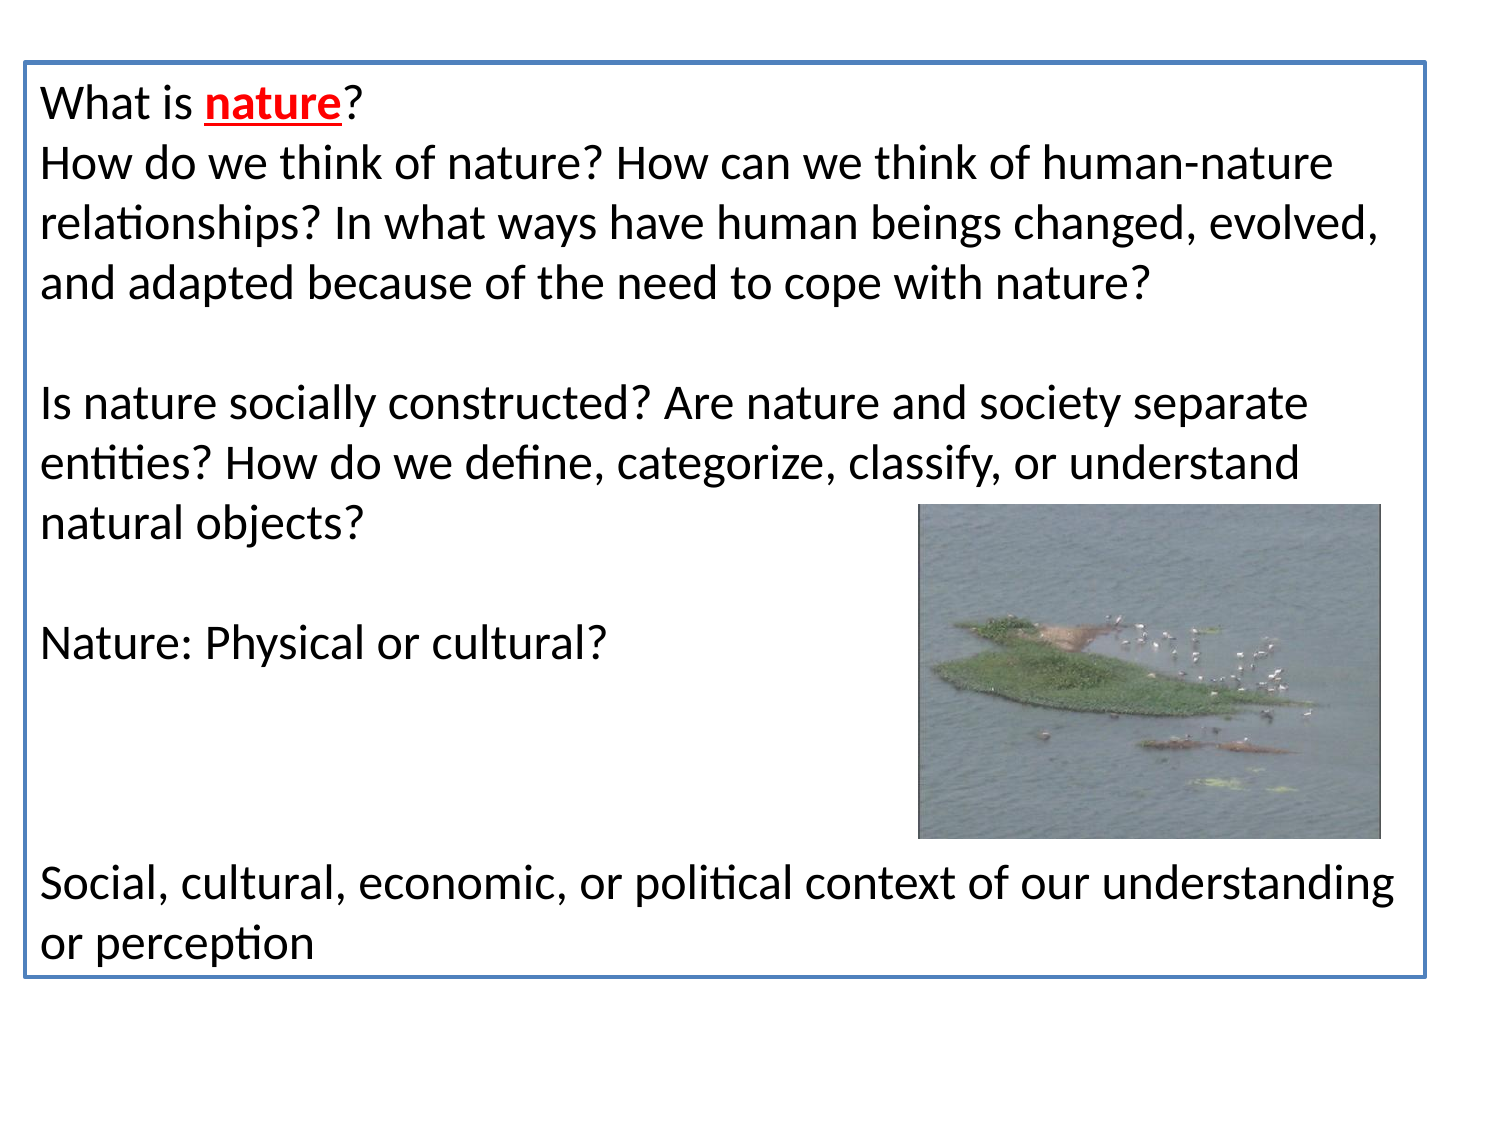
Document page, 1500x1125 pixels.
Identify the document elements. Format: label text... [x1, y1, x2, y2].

text_box What is nature? How do we think of nature? How can we think of human-nature relationships? In what ways have human beings changed, evolved, and adapted because of the need to cope with nature? Is nature socially constructed? Are nature and society separate entities? How do we define, categorize, classify, or understand natural objects? Nature: Physical or cultural? Social, cultural, economic, or political context of our understanding or perception [23, 60, 1427, 979]
picture [918, 503, 1382, 840]
